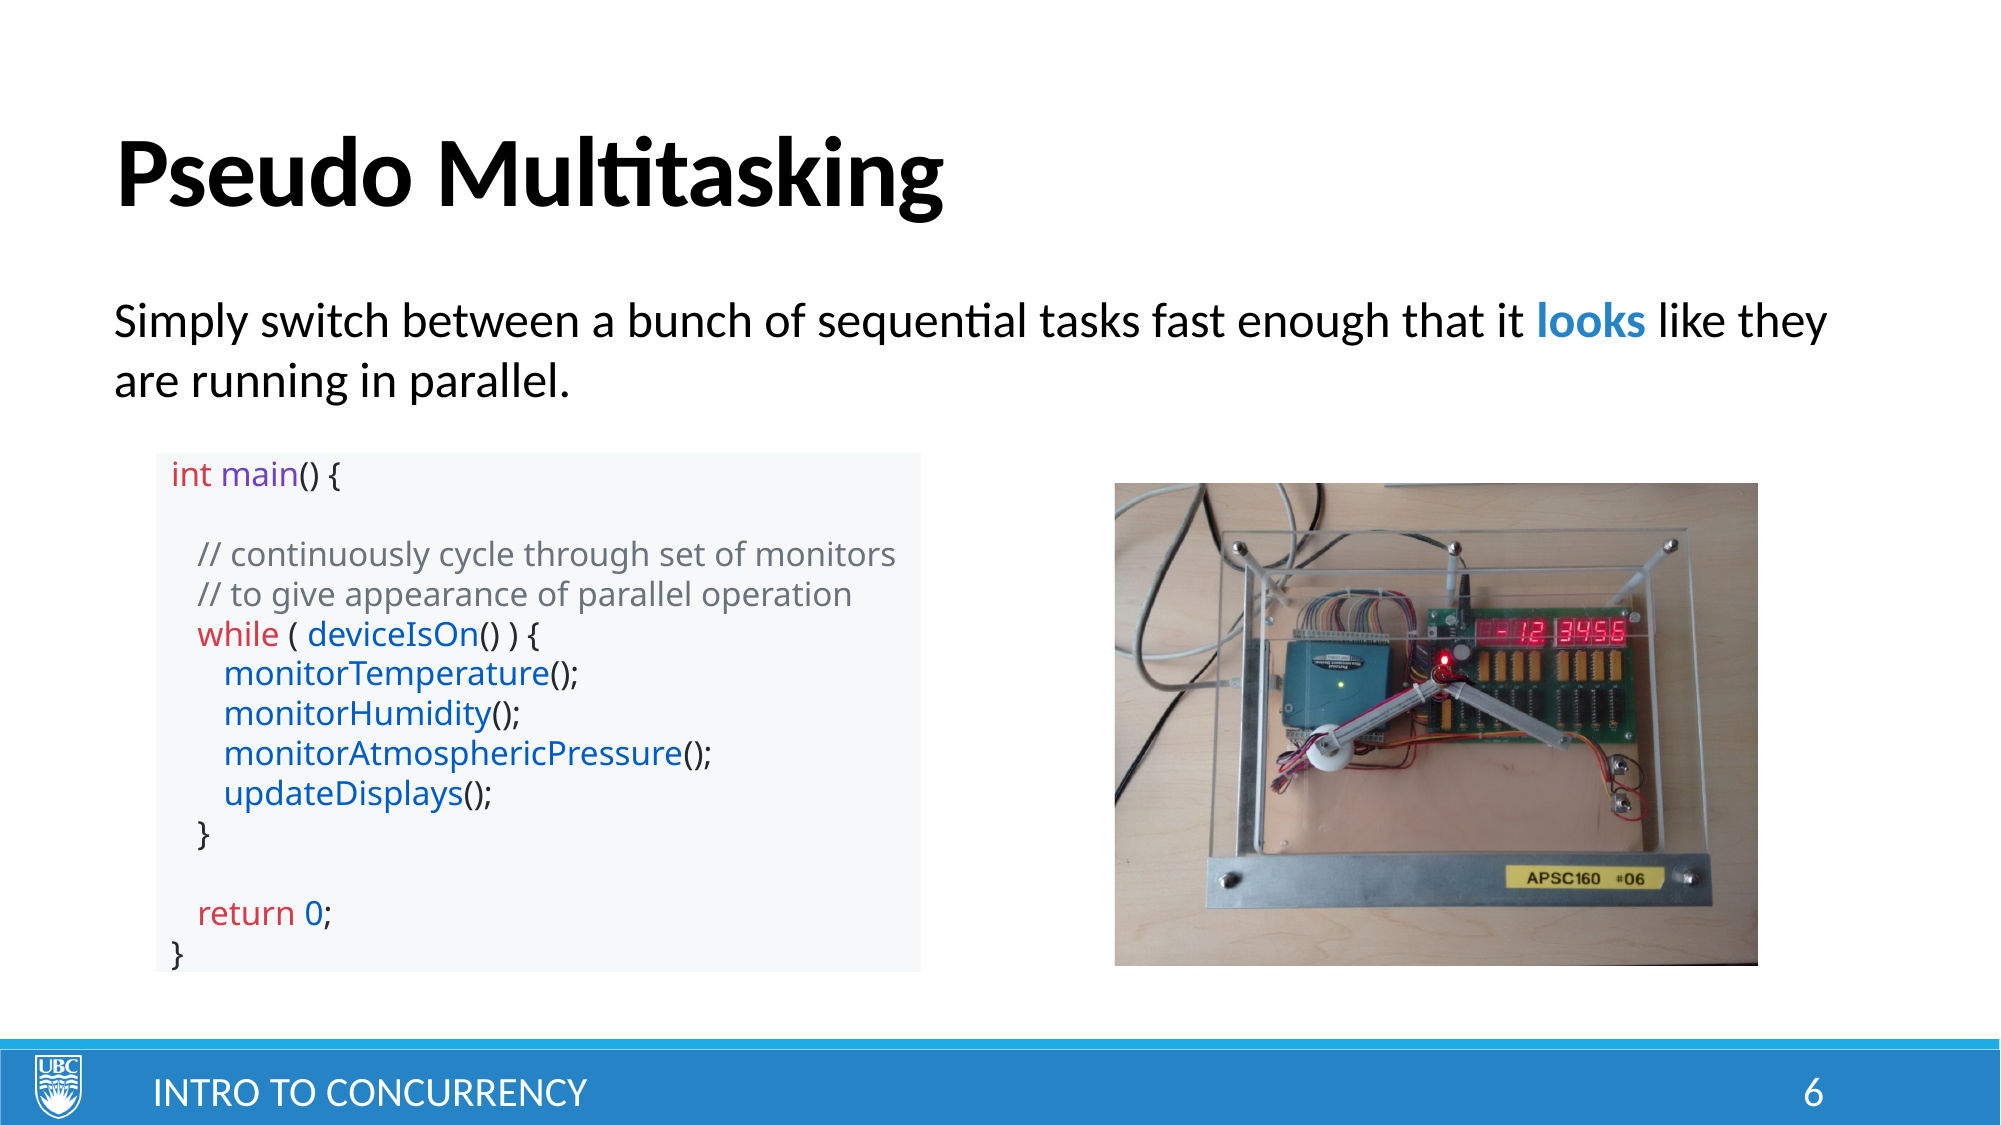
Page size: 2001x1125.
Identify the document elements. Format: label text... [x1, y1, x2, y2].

picture [35, 1055, 82, 1119]
slide_number 6 [1624, 1059, 1840, 1120]
picture [1115, 401, 1757, 1047]
text_box int main() { // continuously cycle through set of monitors // to give appearance of parallel operation while ( deviceIsOn() ) { monitorTemperature(); monitorHumidity(); monitorAtmosphericPressure(); updateDisplays(); } return 0; } [155, 452, 922, 972]
text_box Simply switch between a bunch of sequential tasks fast enough that it looks like they are running in parallel. [99, 280, 1856, 416]
title Pseudo Multitasking [101, 106, 1752, 235]
footer Intro to Concurrency [137, 1059, 1396, 1120]
